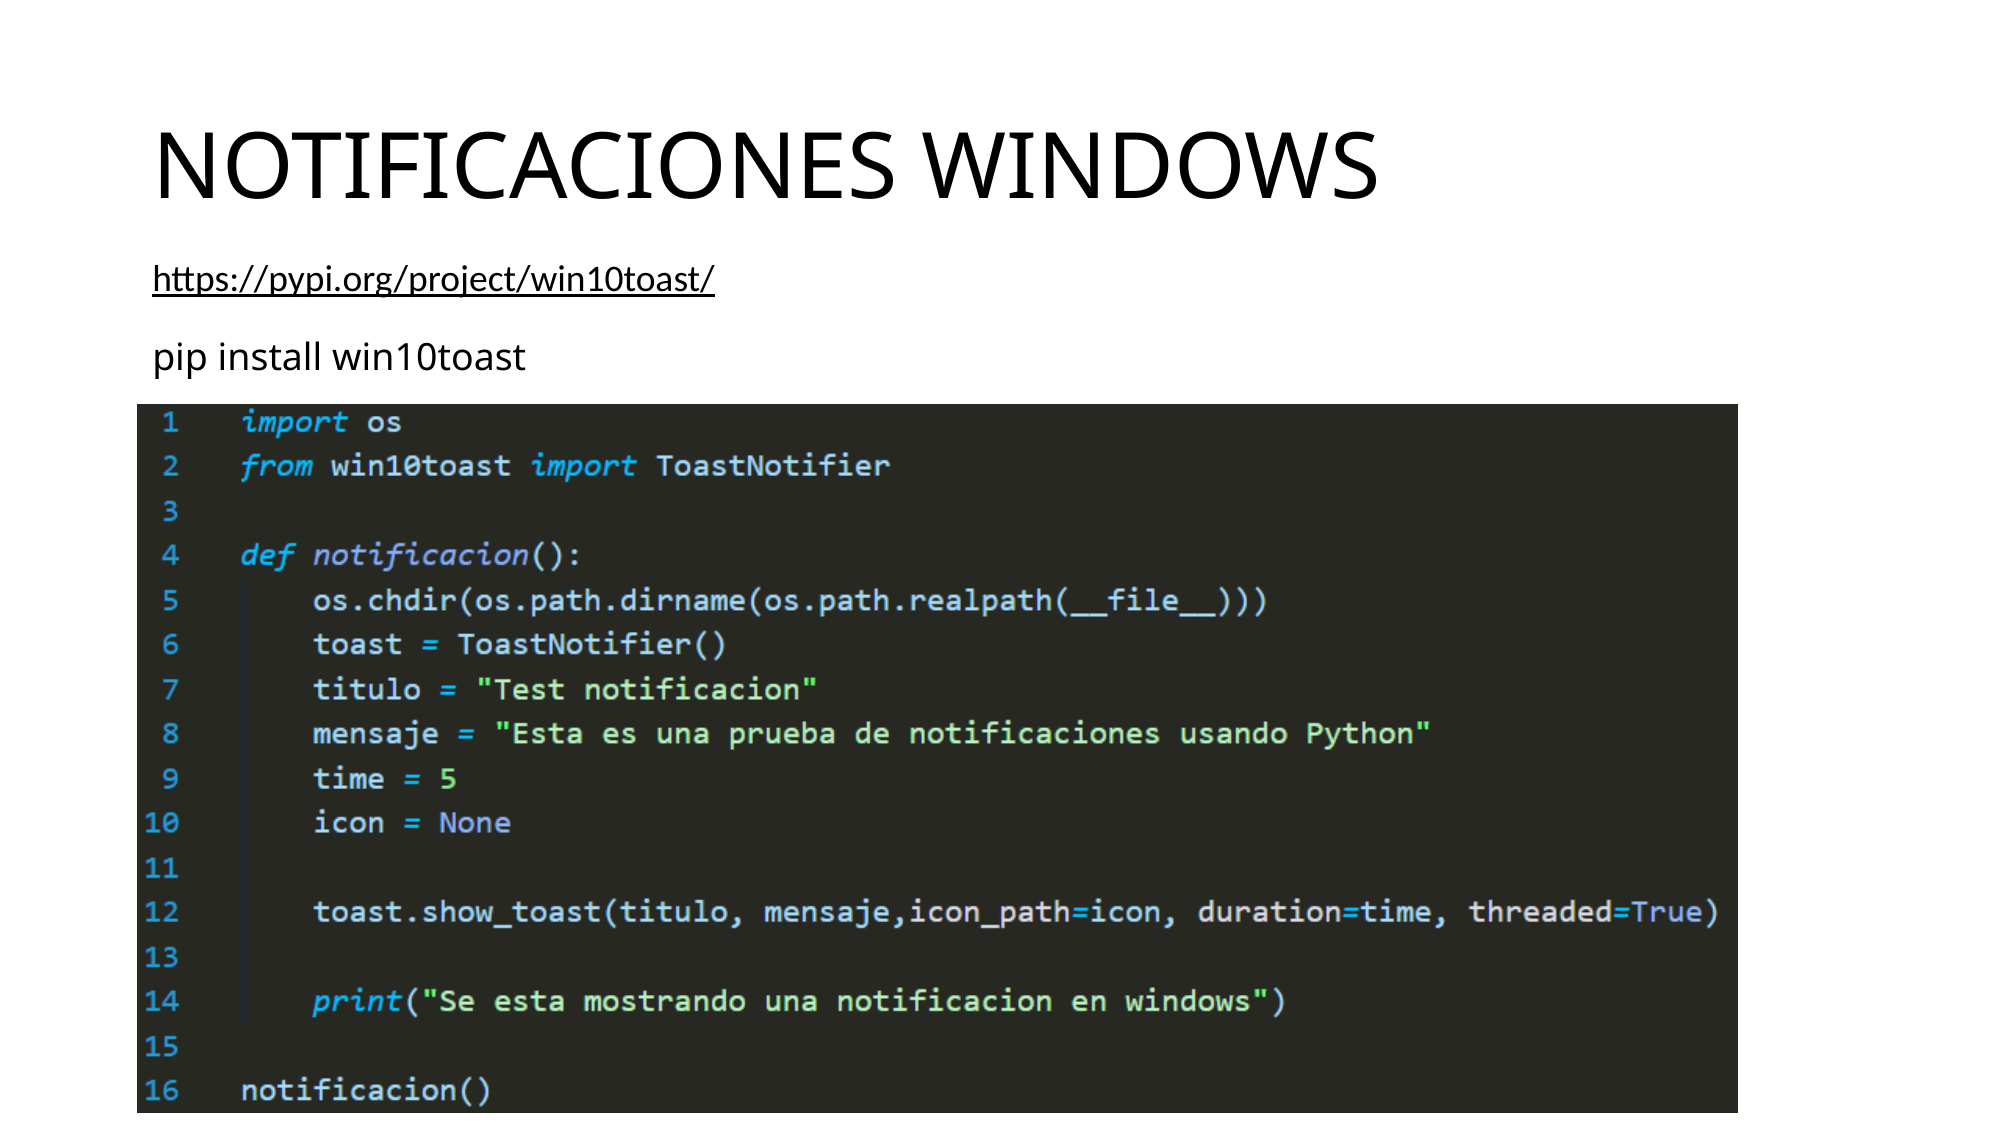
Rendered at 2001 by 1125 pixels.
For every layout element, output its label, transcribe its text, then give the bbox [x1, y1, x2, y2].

text_box https://pypi.org/project/win10toast/ [137, 246, 1138, 307]
picture [137, 404, 1738, 1113]
text_box pip install win10toast [137, 325, 1138, 386]
title NOTIFICACIONES WINDOWS [137, 59, 1863, 278]
